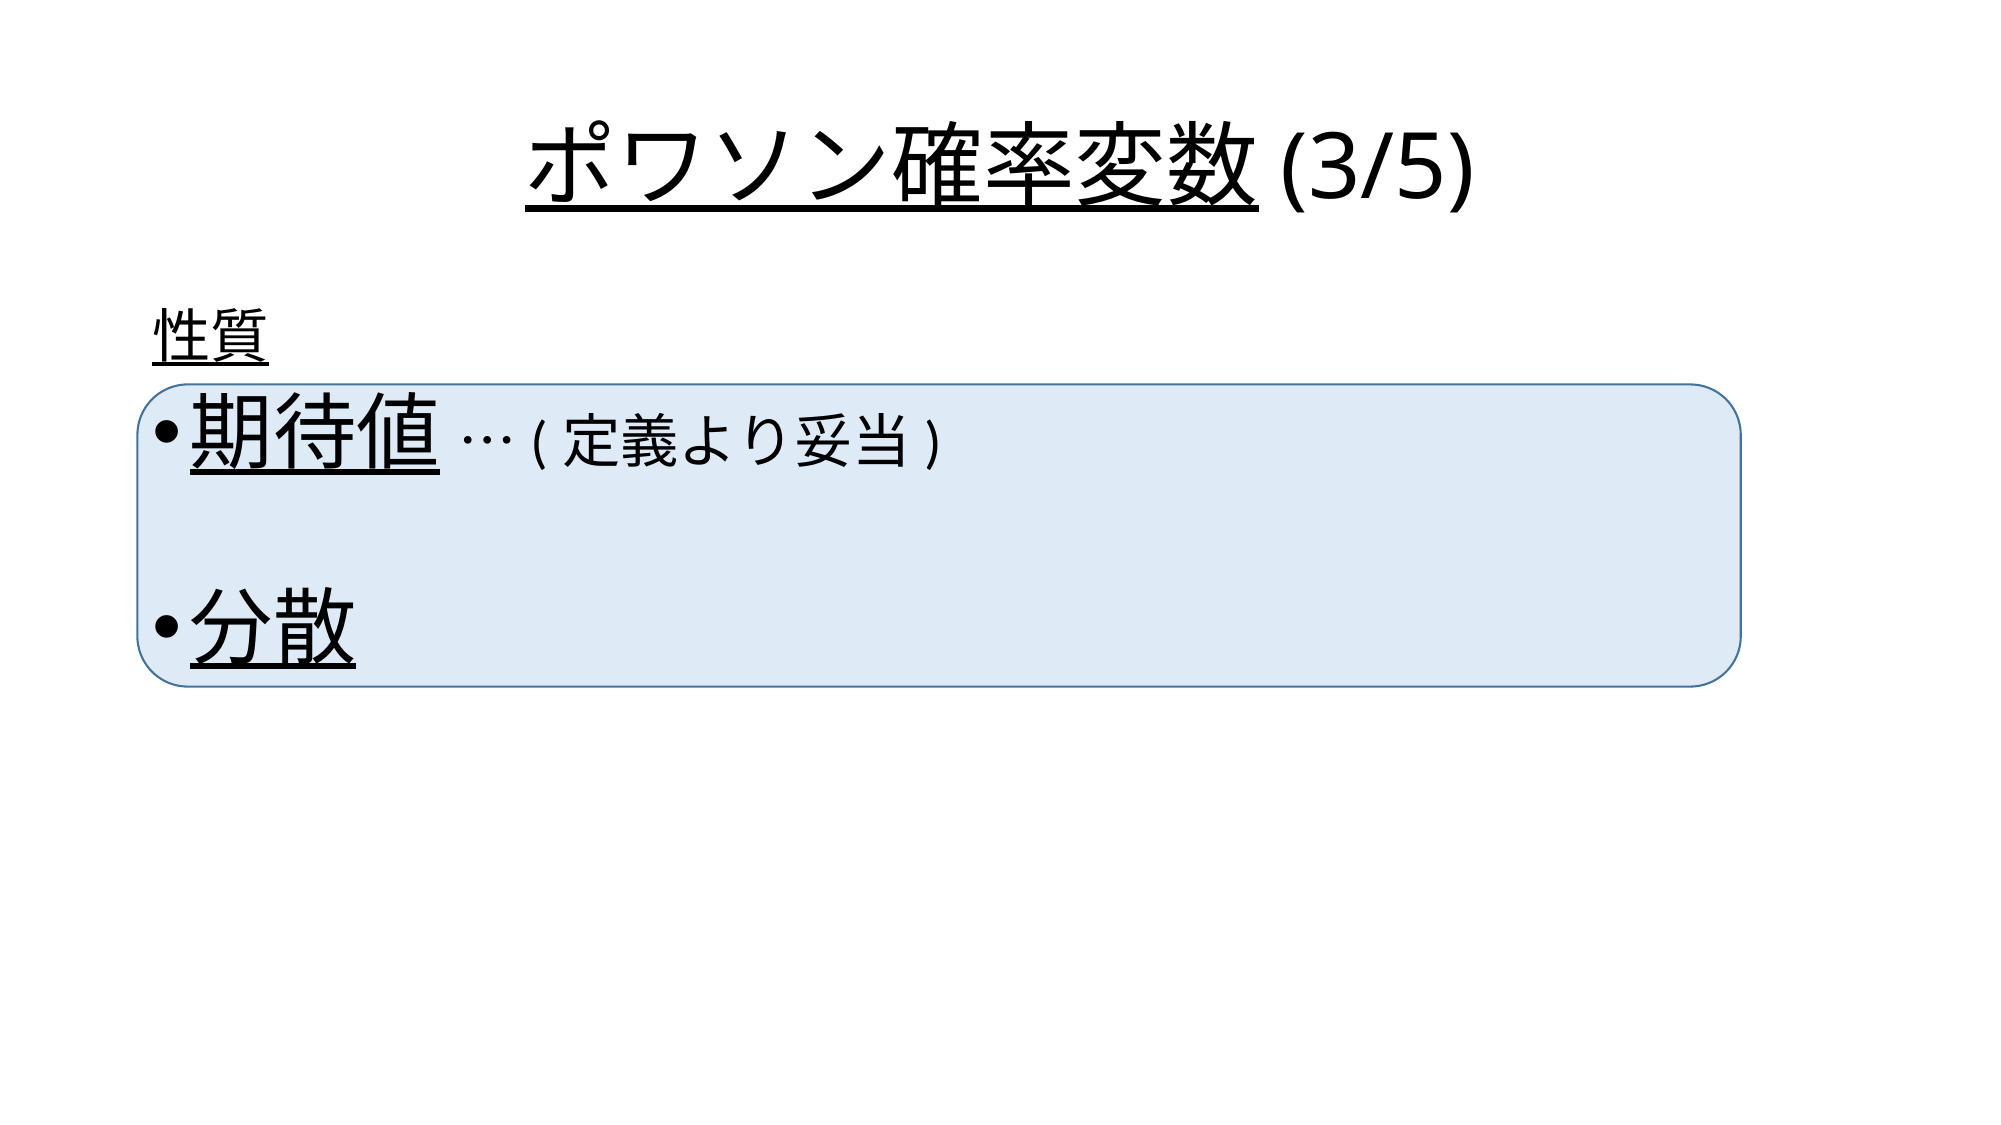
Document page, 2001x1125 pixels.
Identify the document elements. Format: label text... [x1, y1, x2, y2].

text_box [136, 383, 1742, 688]
title ポワソン確率変数(3/5) [137, 59, 1863, 278]
